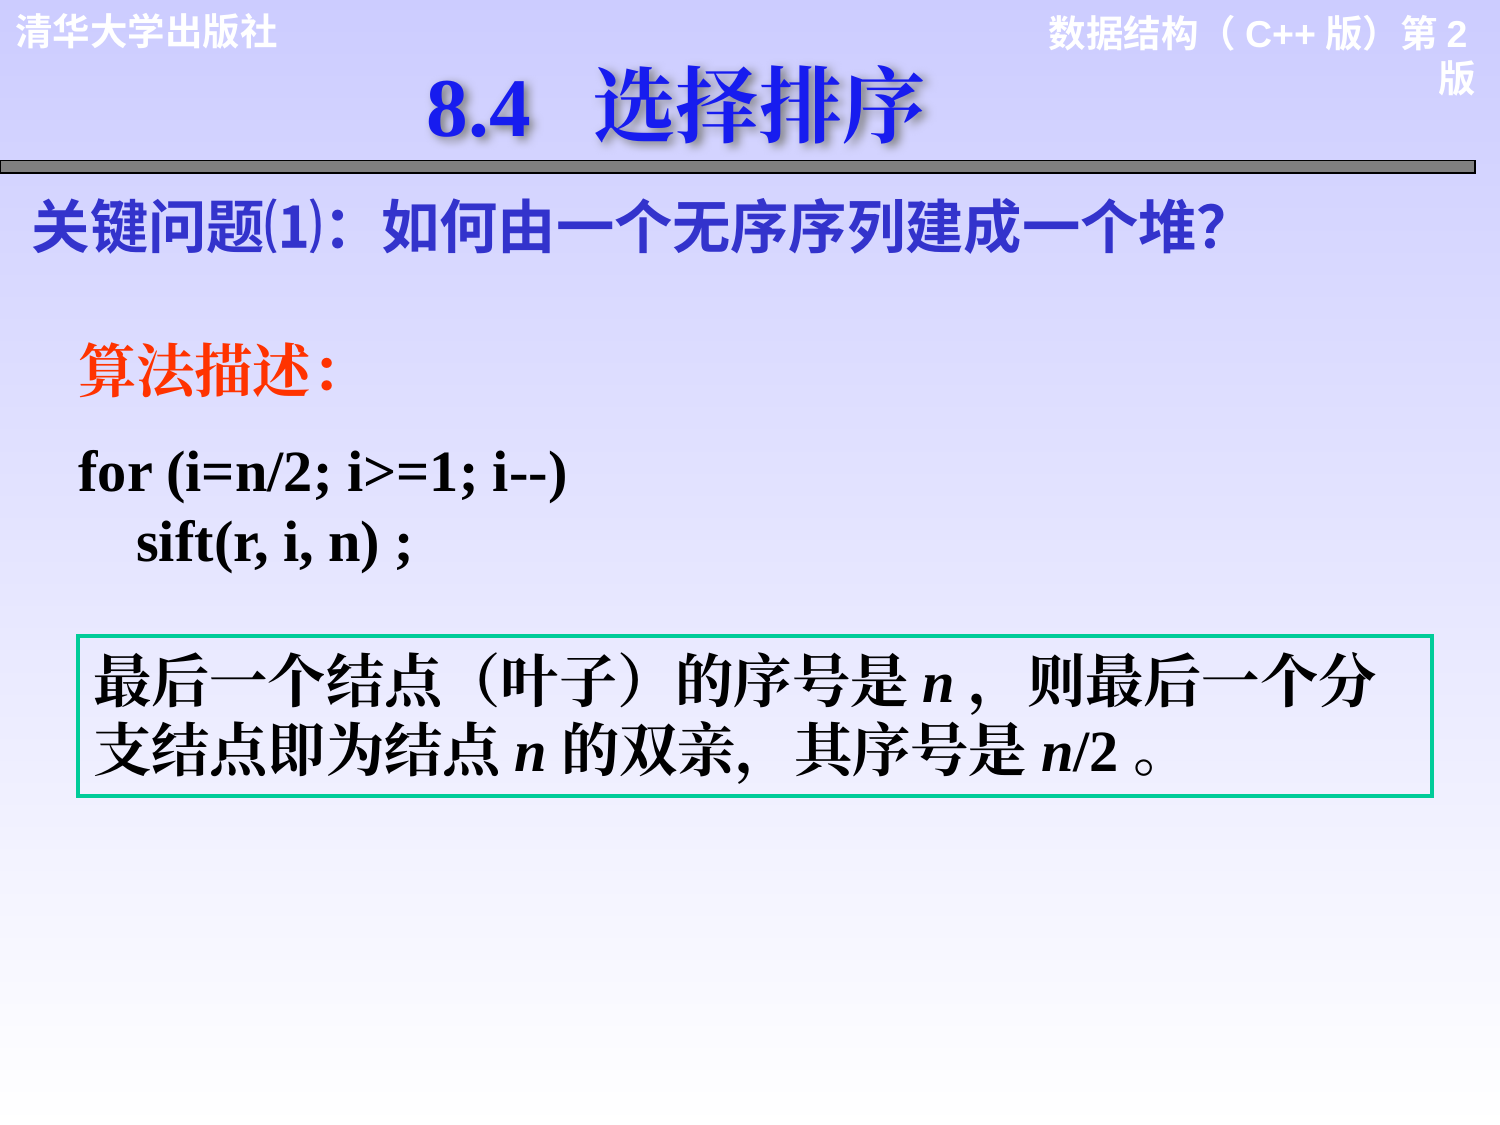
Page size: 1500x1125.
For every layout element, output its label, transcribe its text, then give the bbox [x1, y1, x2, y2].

text_box 算法描述： for (i=n/2; i>=1; i--) sift(r, i, n) ; [63, 326, 1046, 587]
text_box 8.4 选择排序 [411, 45, 1010, 161]
text_box 最后一个结点（叶子）的序号是n，则最后一个分支结点即为结点n的双亲，其序号是n/2。 [78, 636, 1432, 797]
text_box 关键问题⑴：如何由一个无序序列建成一个堆？ [16, 182, 1459, 268]
